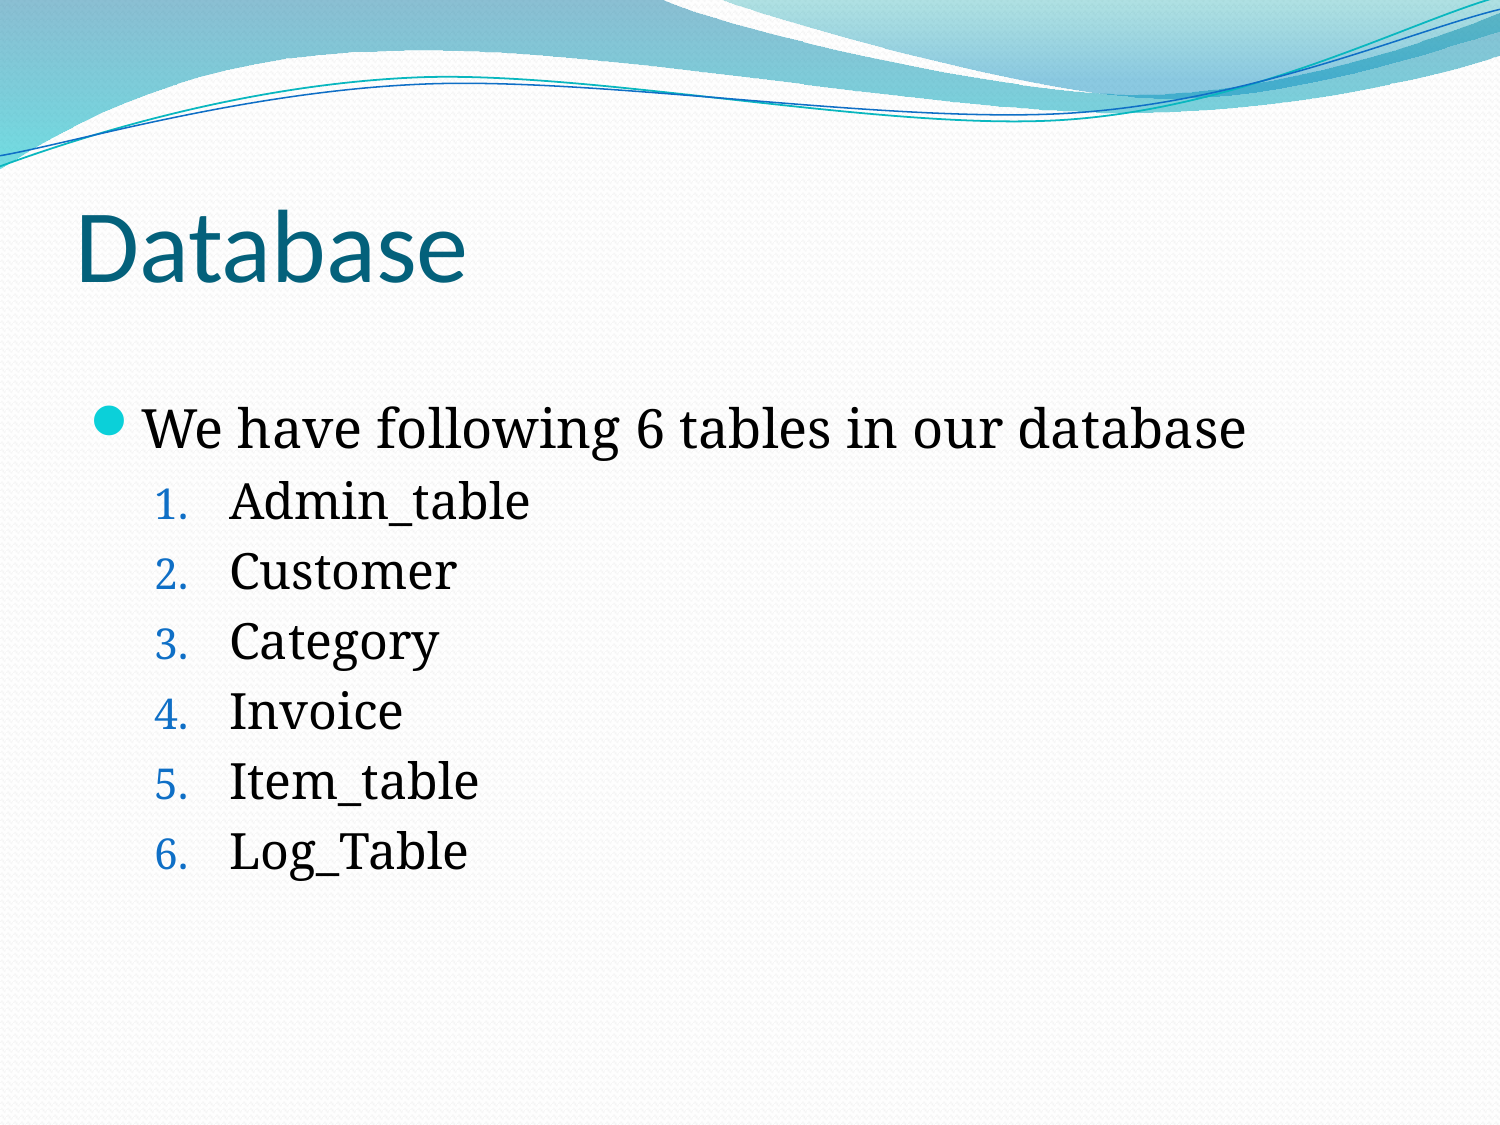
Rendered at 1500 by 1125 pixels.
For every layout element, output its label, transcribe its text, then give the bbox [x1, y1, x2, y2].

list We have following 6 tables in our database Admin_table Customer Category Invoice Item_table Log_Table [75, 387, 1425, 1038]
title Database [75, 115, 1425, 303]
